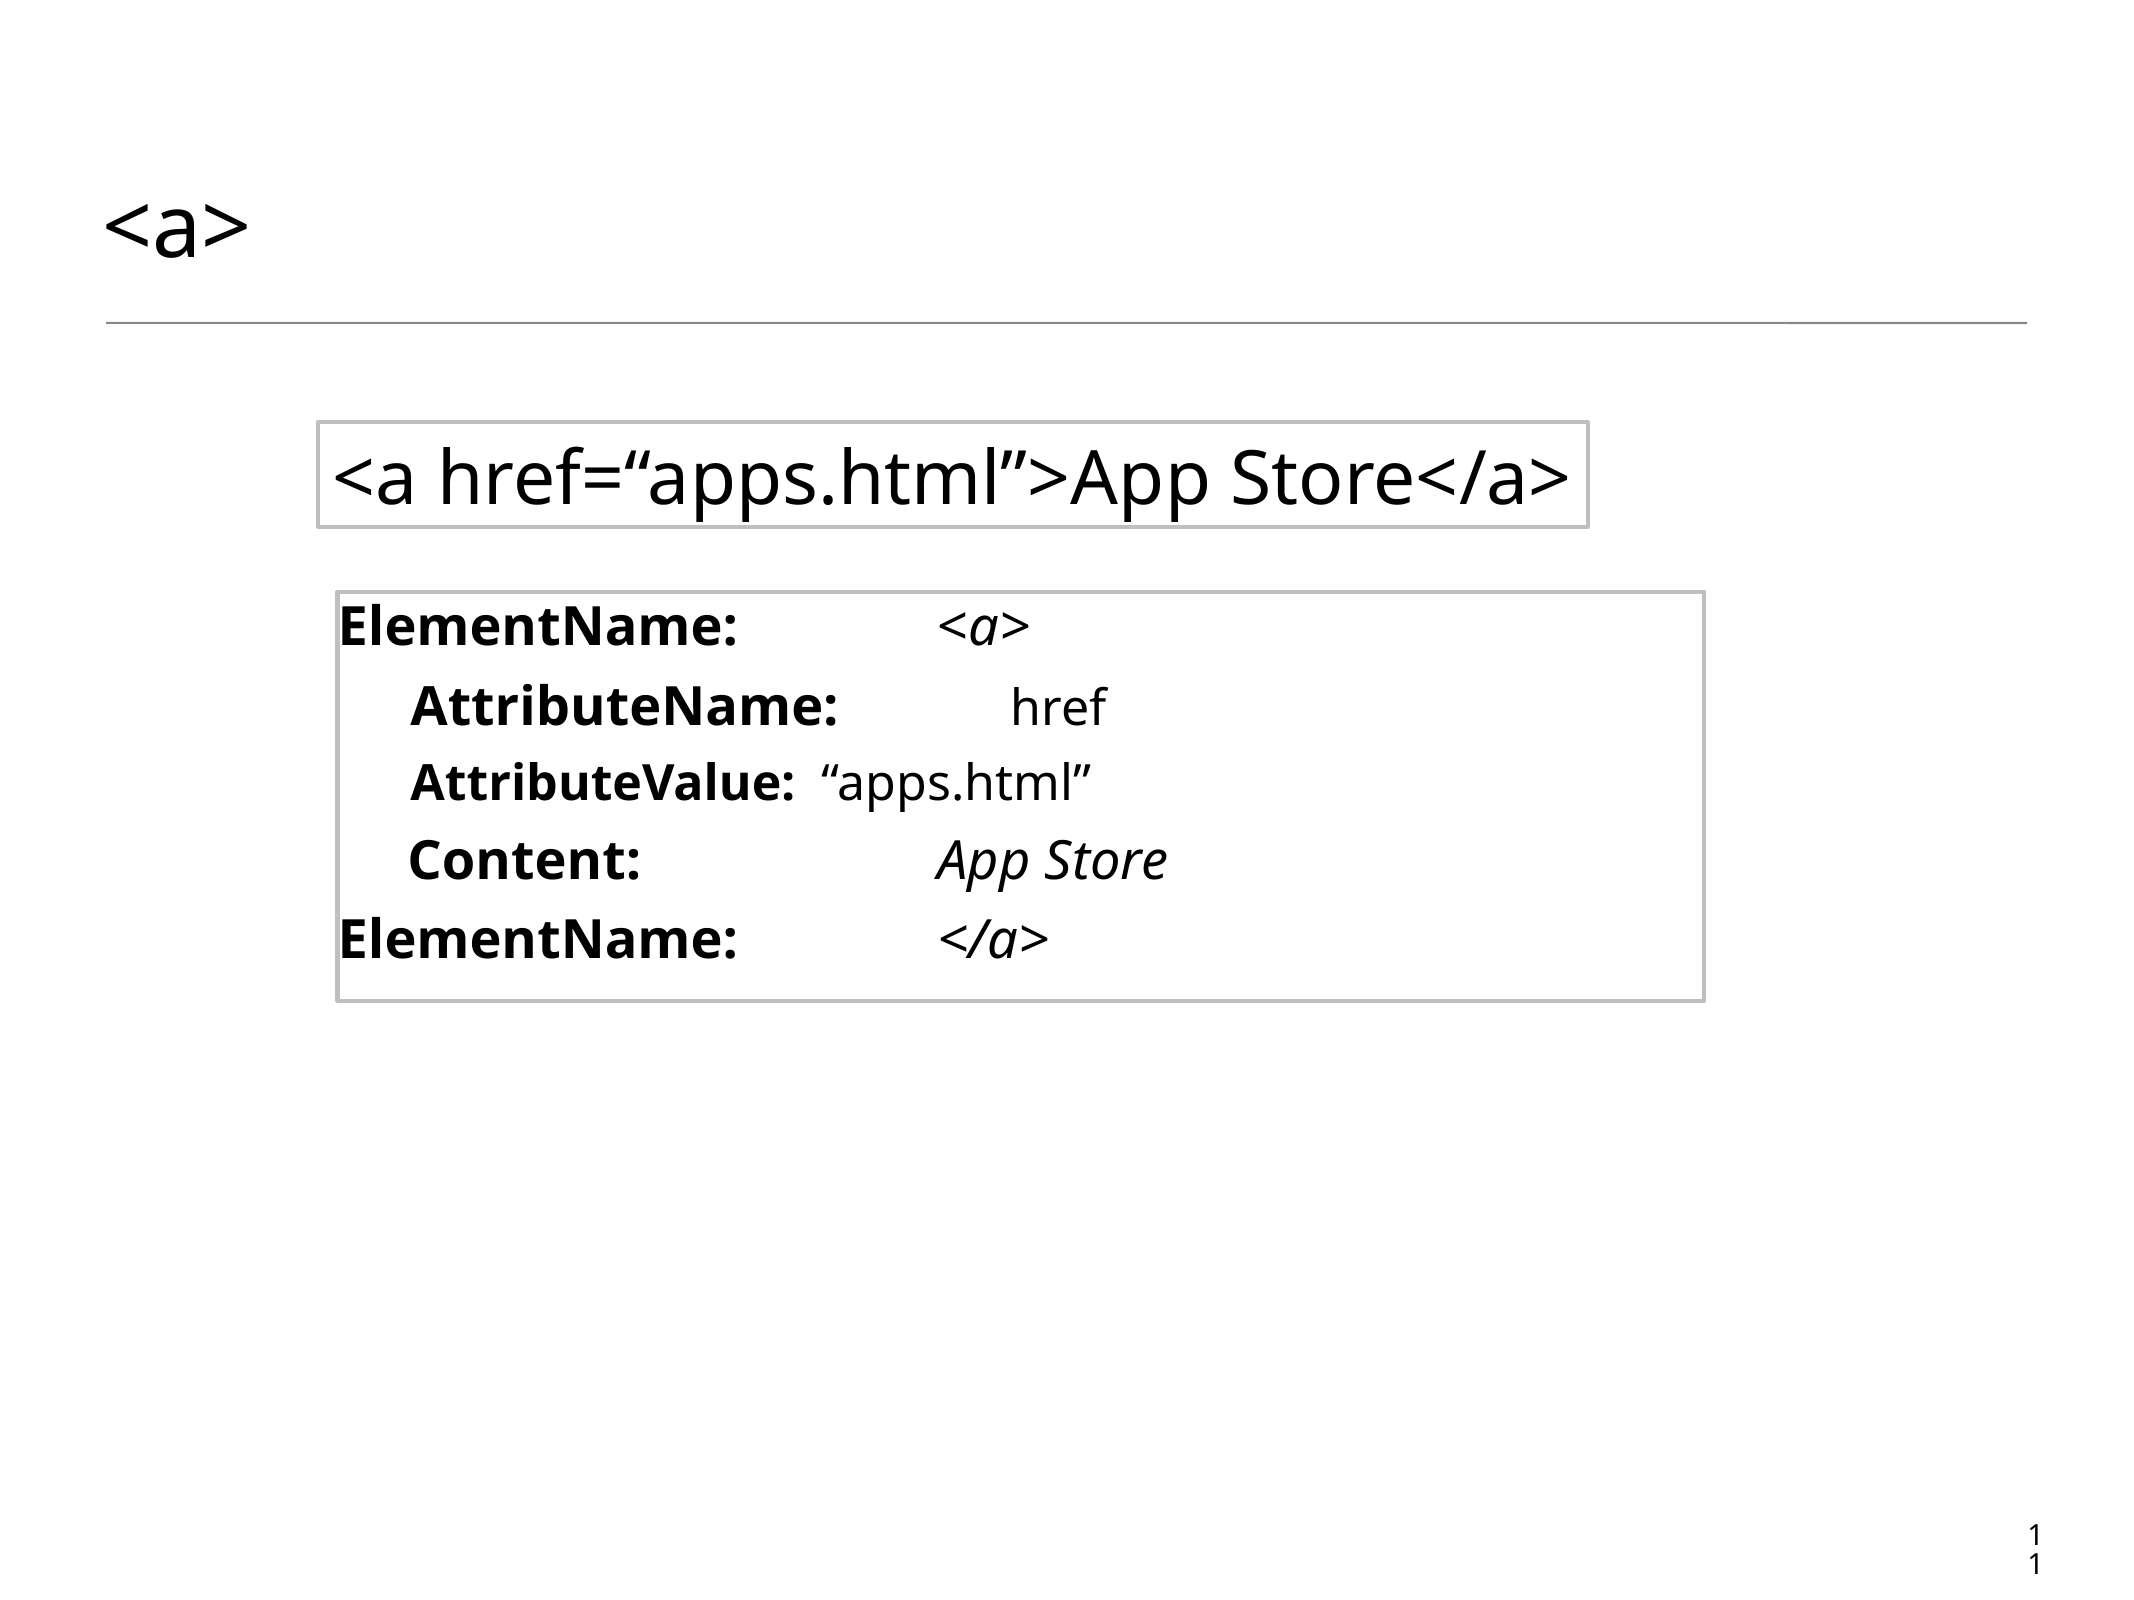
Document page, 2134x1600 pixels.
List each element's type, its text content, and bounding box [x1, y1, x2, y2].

text_box <a href=“apps.html”>App Store</a> [316, 420, 1590, 529]
title <a> [93, 54, 2040, 284]
text_box ElementName: <a> AttributeName: href AttributeValue: “apps.html” Content: App Store ElementName: </a> [335, 590, 1706, 1003]
slide_number 11 [2012, 1508, 2064, 1559]
